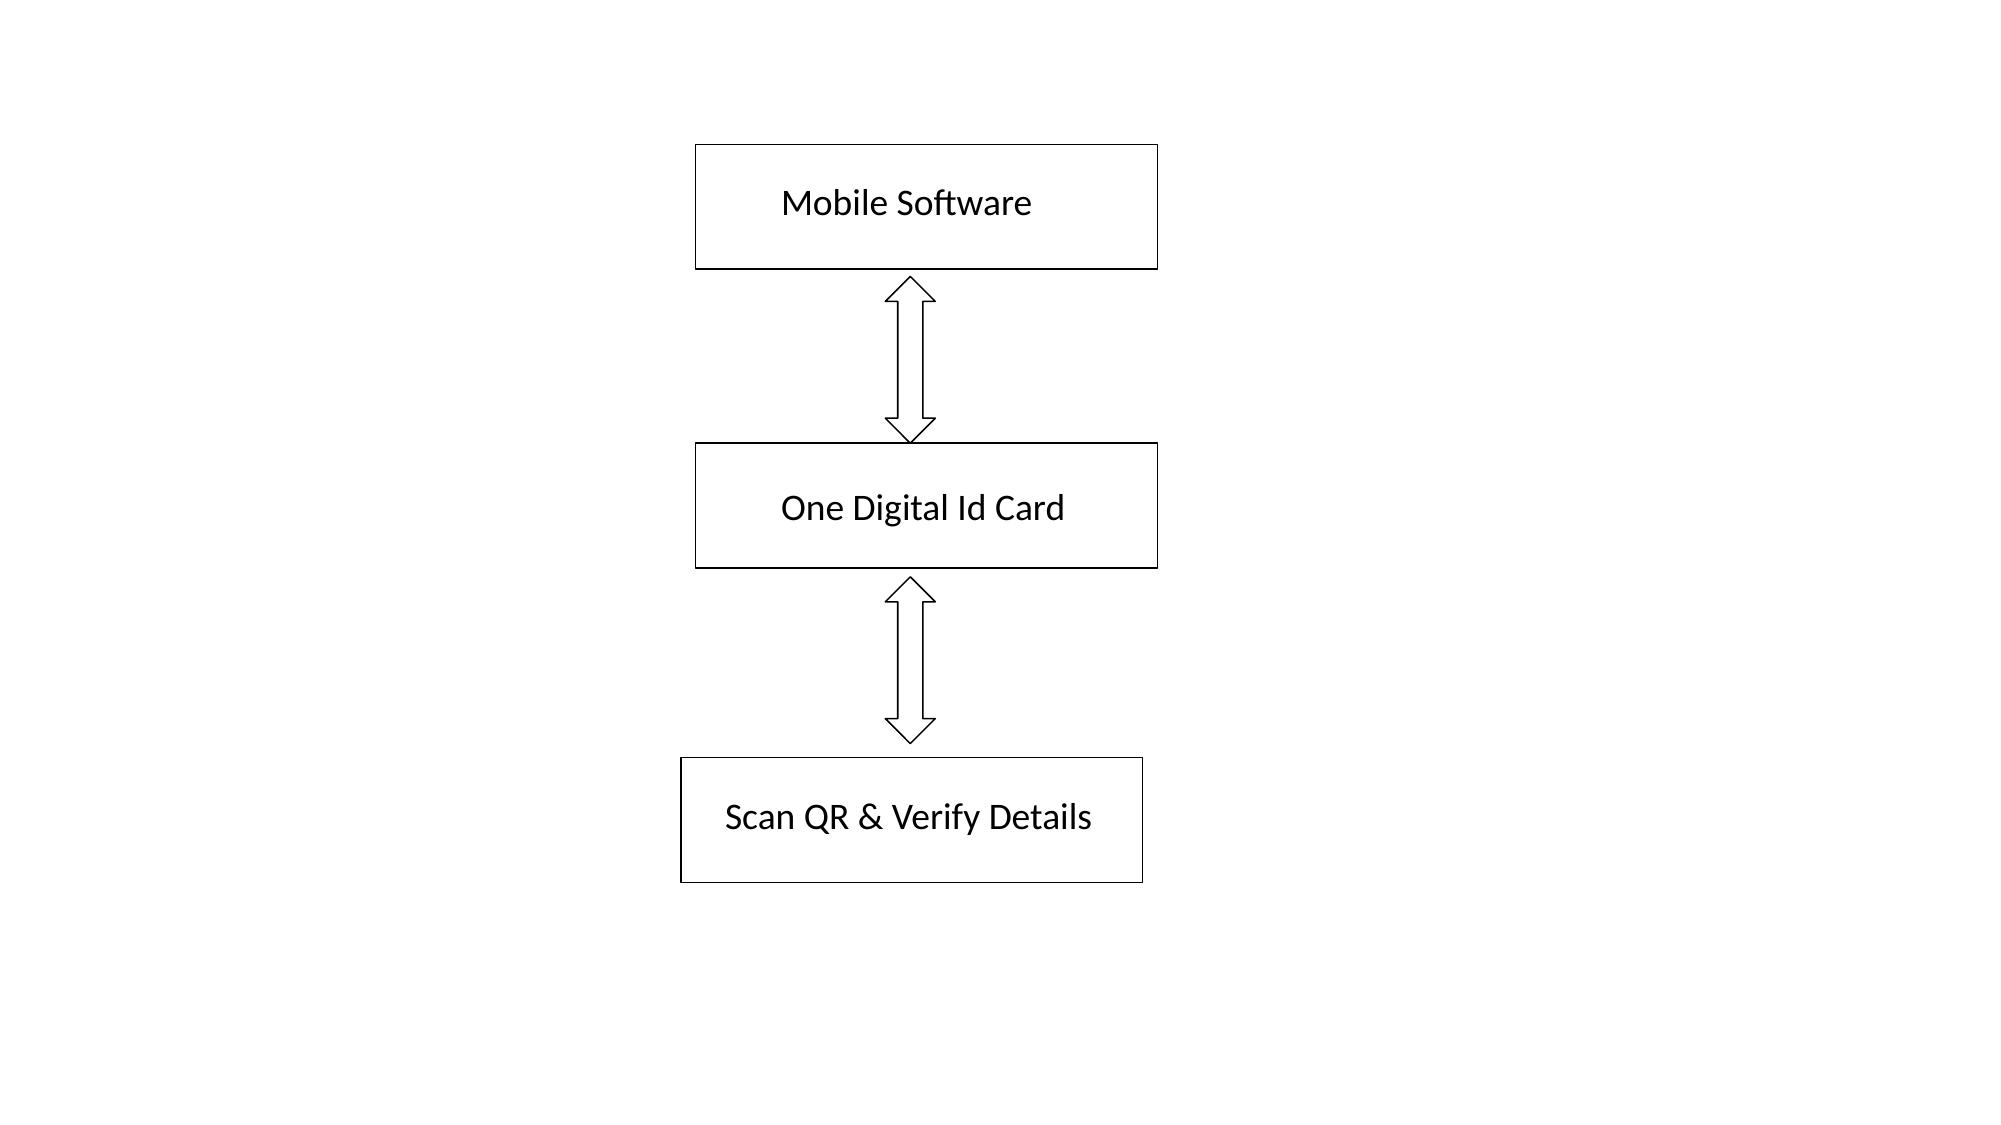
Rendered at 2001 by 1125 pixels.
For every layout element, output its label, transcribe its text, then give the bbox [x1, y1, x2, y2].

text_box [885, 276, 936, 444]
text_box One Digital Id Card [766, 475, 1133, 536]
text_box [680, 757, 1143, 883]
text_box [695, 144, 1158, 270]
text_box [695, 443, 1158, 569]
text_box Mobile Software [766, 170, 1133, 231]
text_box [885, 576, 936, 744]
